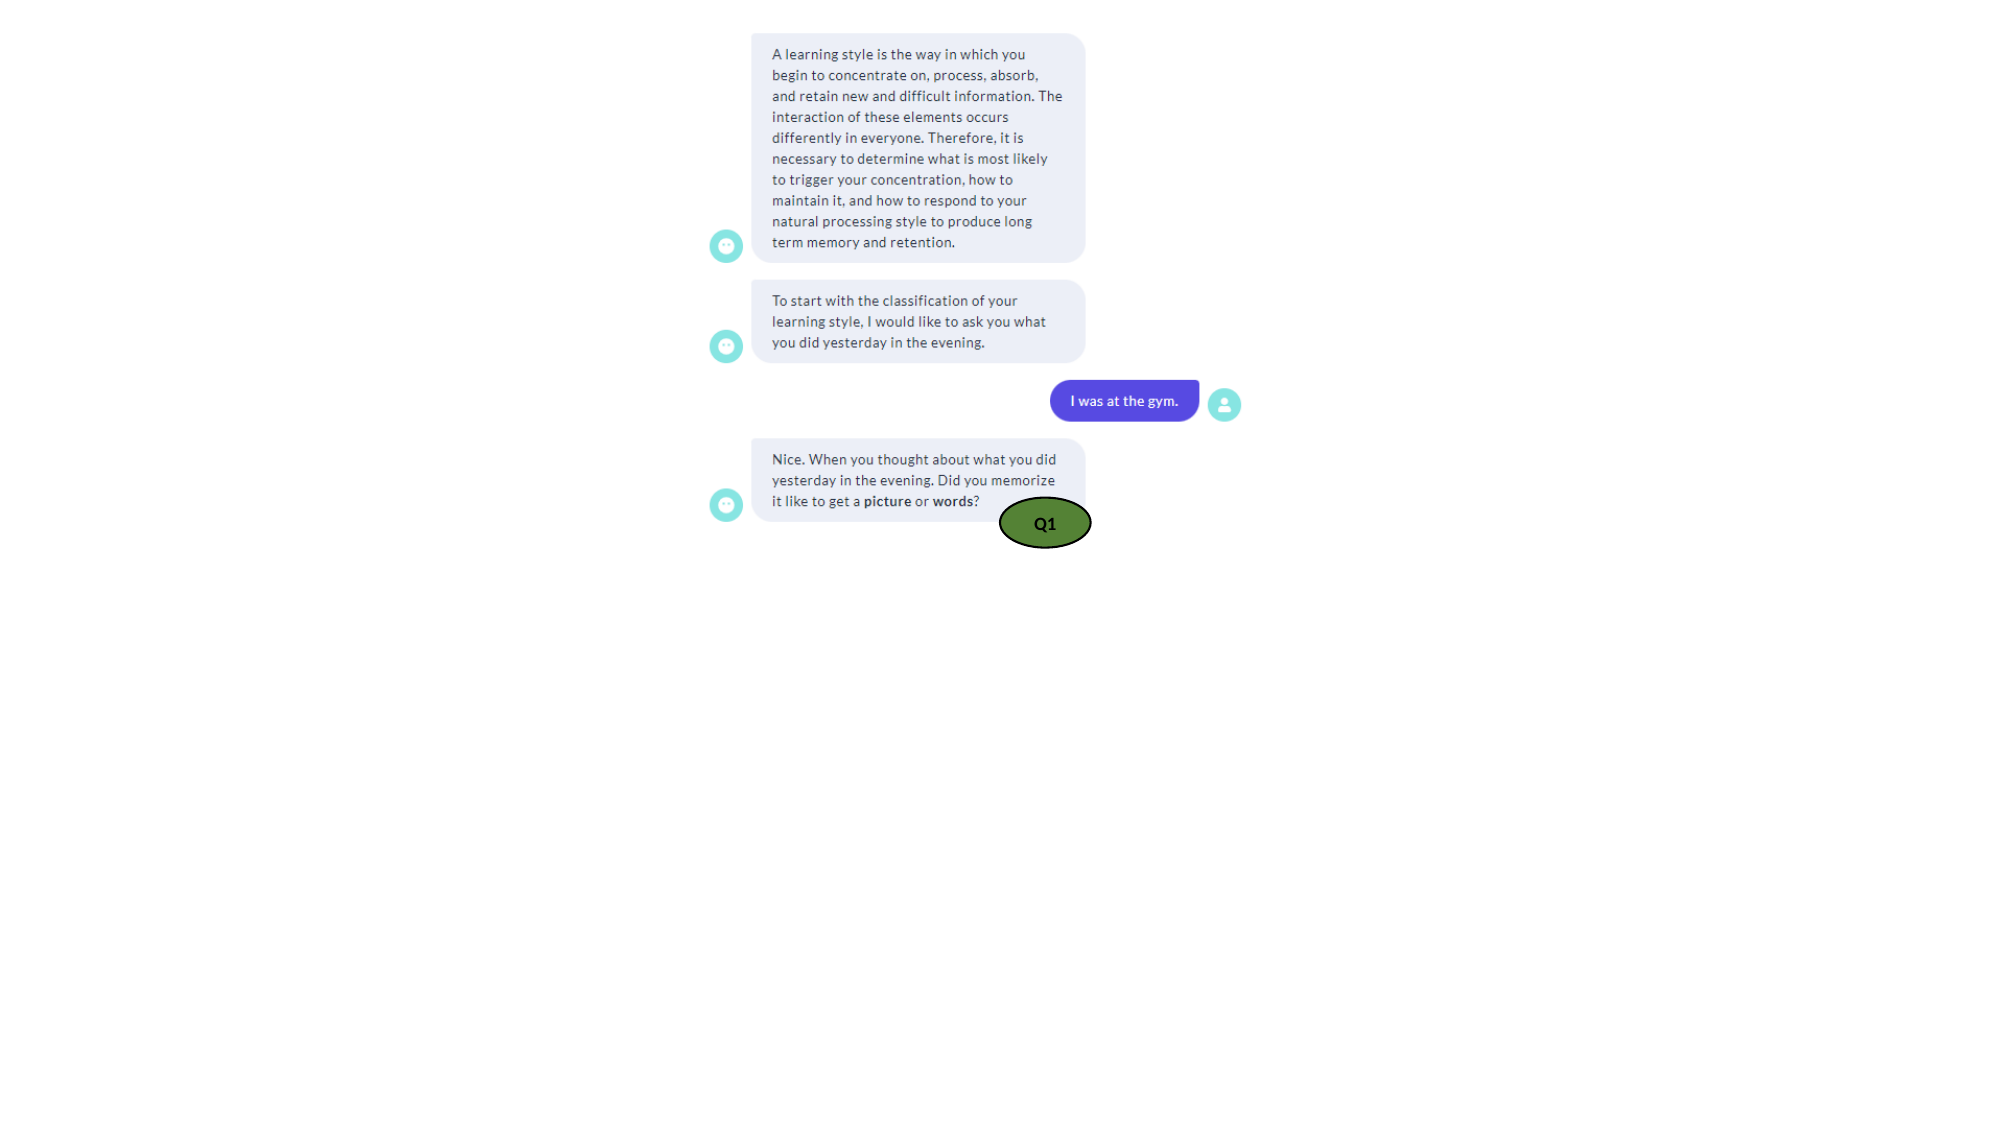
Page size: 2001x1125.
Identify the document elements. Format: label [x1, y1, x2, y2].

picture [695, 27, 1260, 548]
